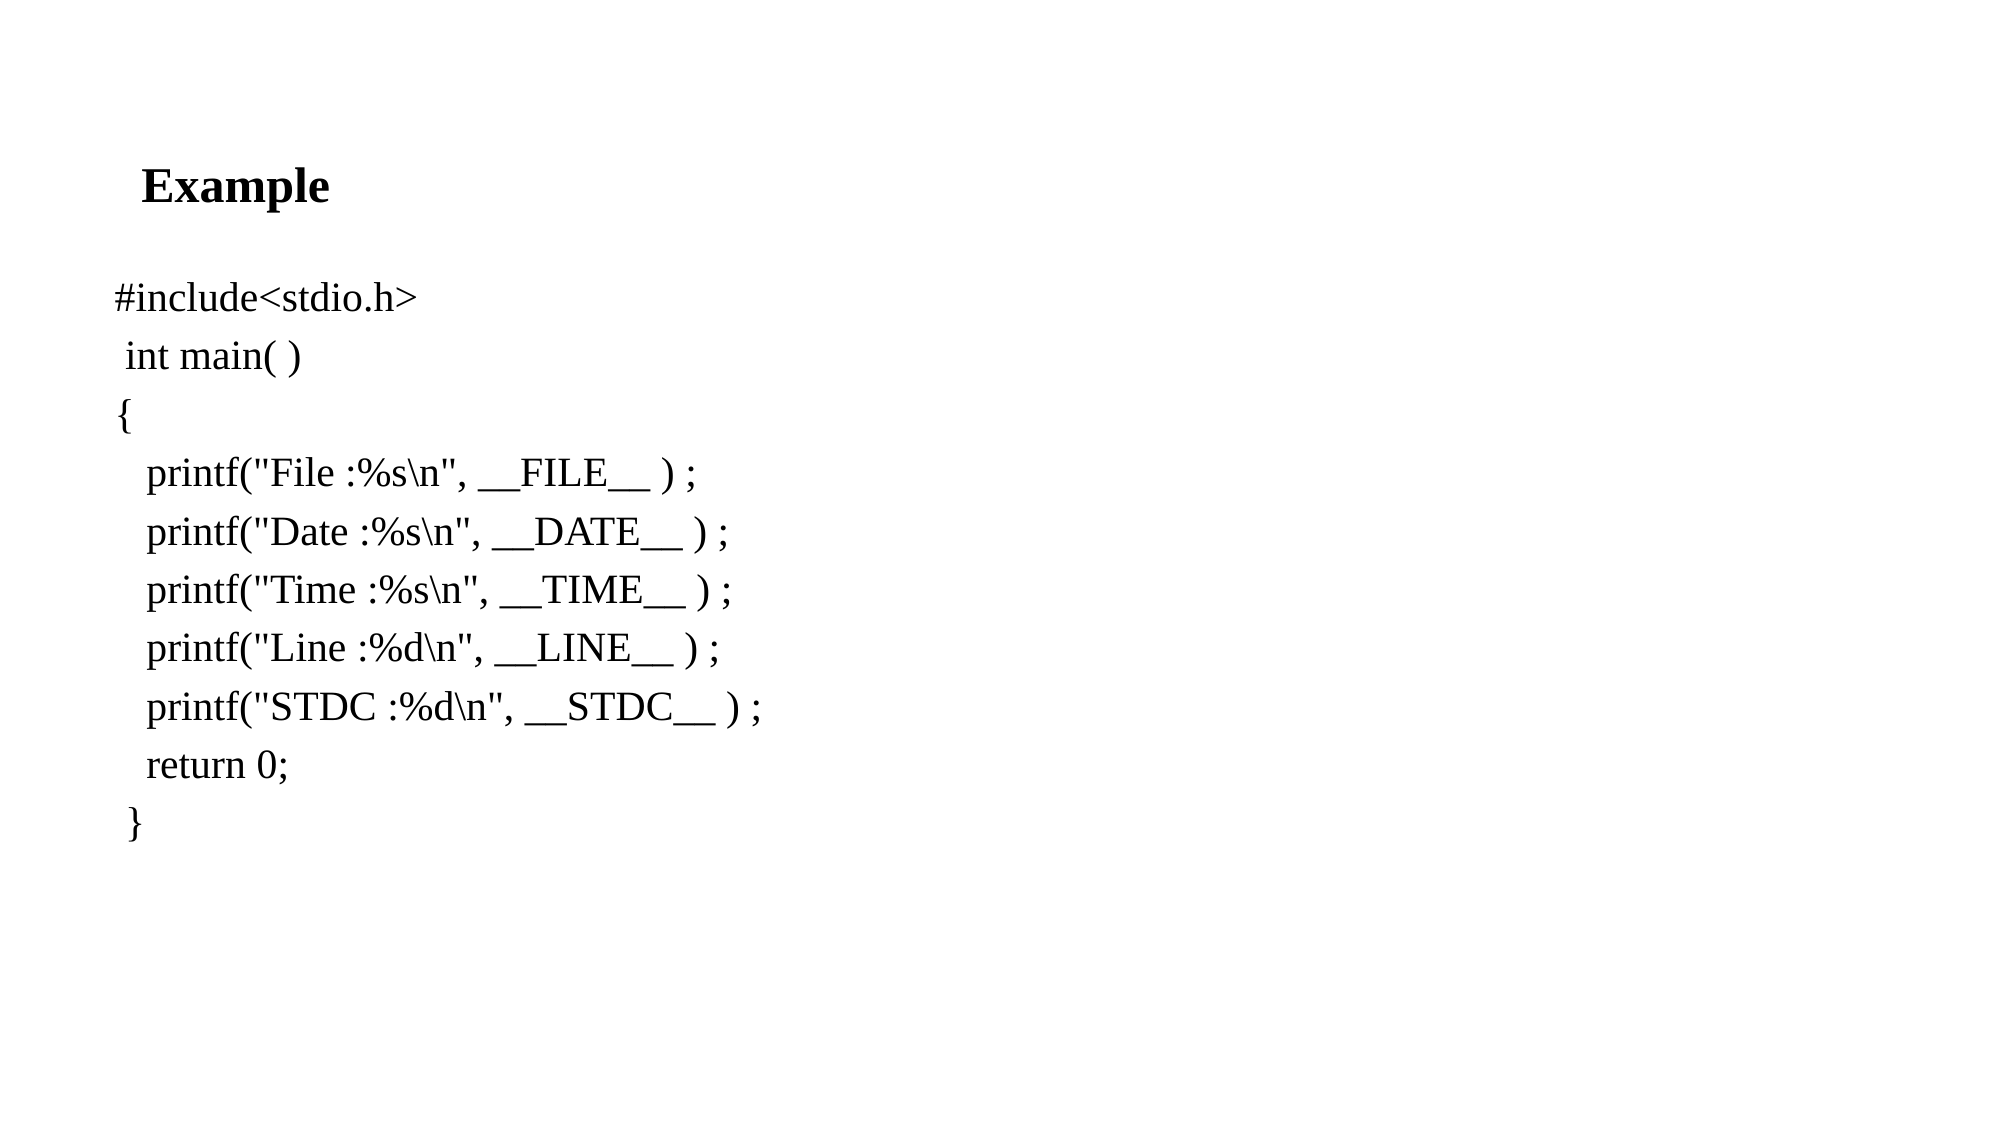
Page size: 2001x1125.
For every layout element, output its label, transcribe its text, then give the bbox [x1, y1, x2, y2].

text_box #include<stdio.h> int main( ) { printf("File :%s\n", __FILE__ ) ; printf("Date :%s\n", __DATE__ ) ; printf("Time :%s\n", __TIME__ ) ; printf("Line :%d\n", __LINE__ ) ; printf("STDC :%d\n", __STDC__ ) ; return 0; } [99, 262, 1109, 869]
text_box Example [20, 131, 452, 233]
